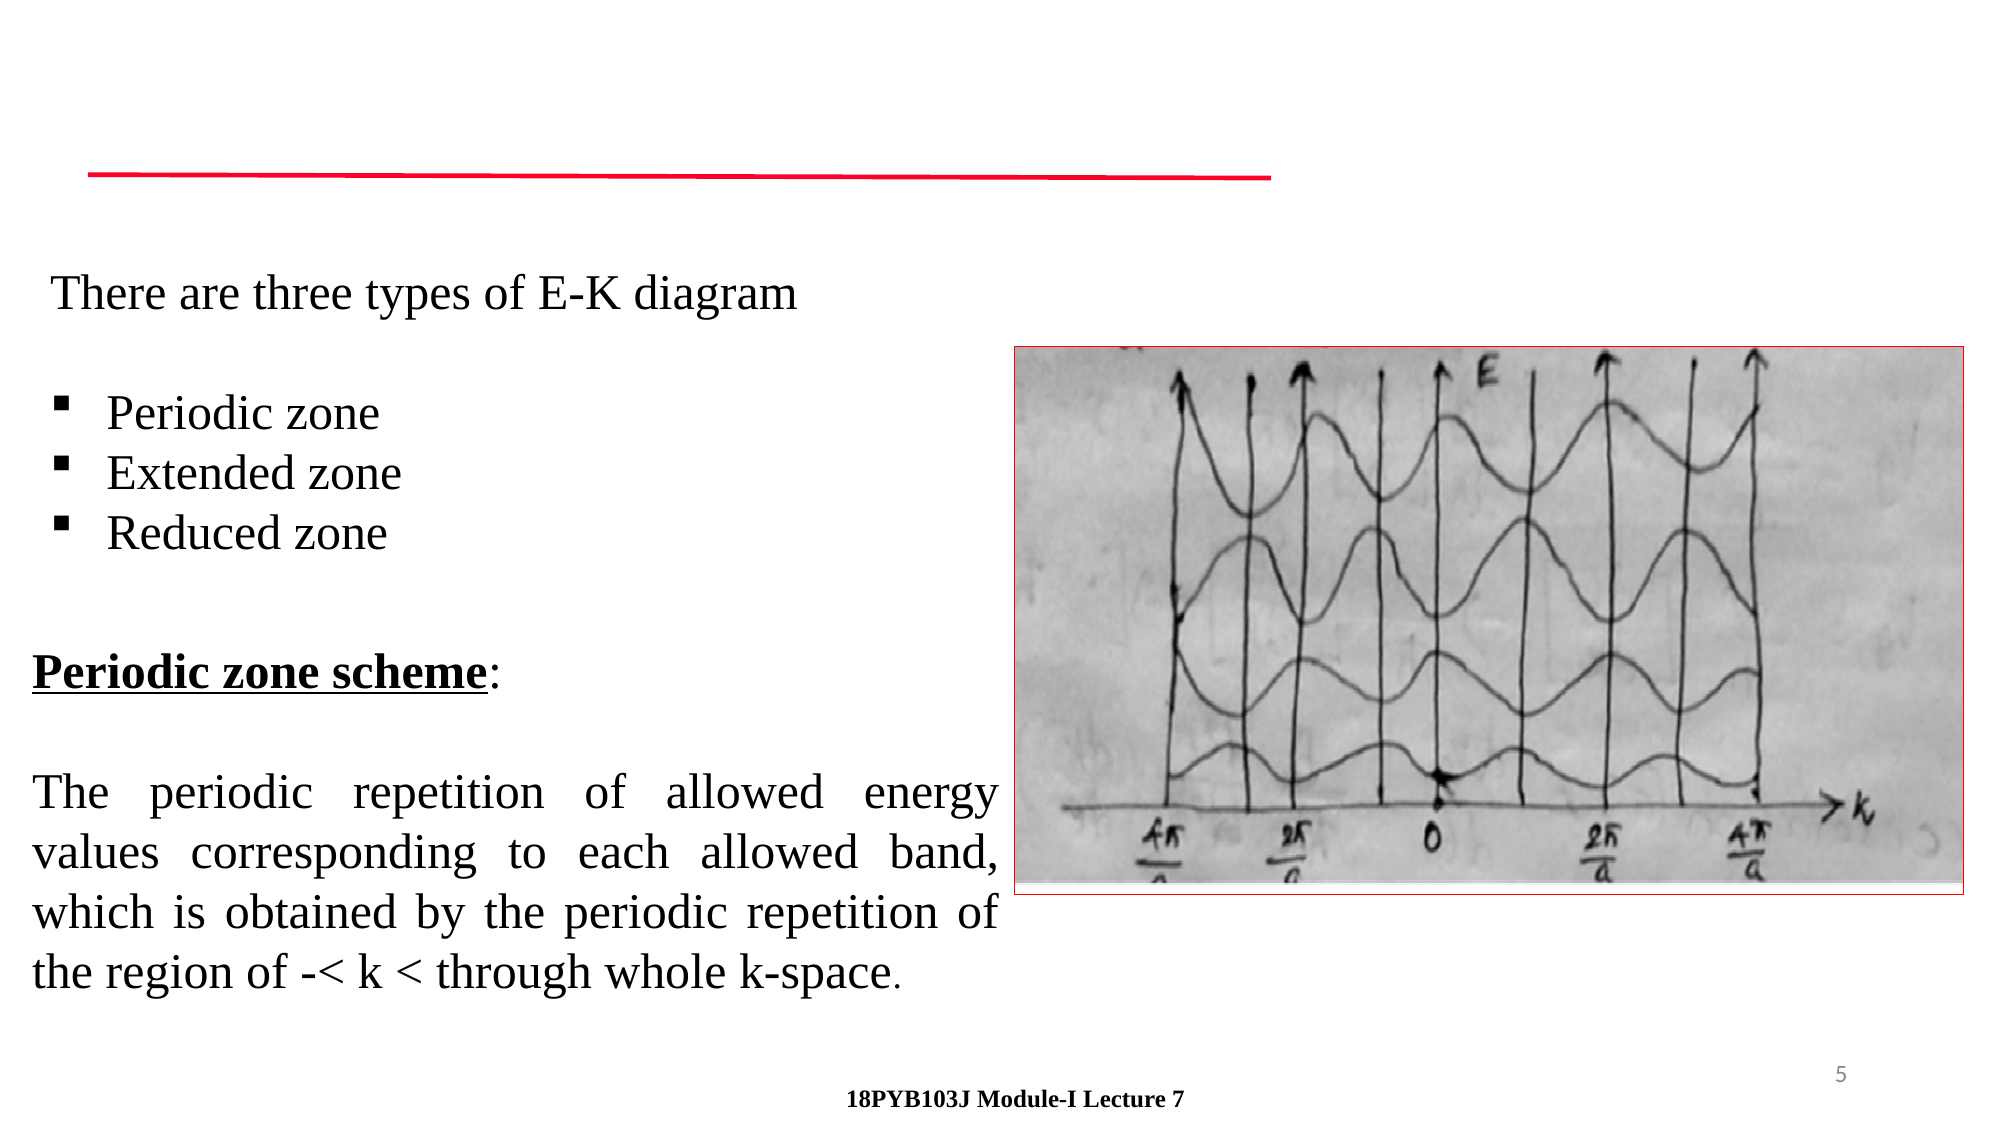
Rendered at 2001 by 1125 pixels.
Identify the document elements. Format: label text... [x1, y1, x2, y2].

picture [1014, 346, 1964, 895]
text_box 18PYB103J Module-I Lecture 7 [699, 1074, 1300, 1120]
text_box There are three types of E-K diagram Periodic zone Extended zone Reduced zone [35, 252, 981, 568]
slide_number 5 [1412, 1042, 1863, 1103]
